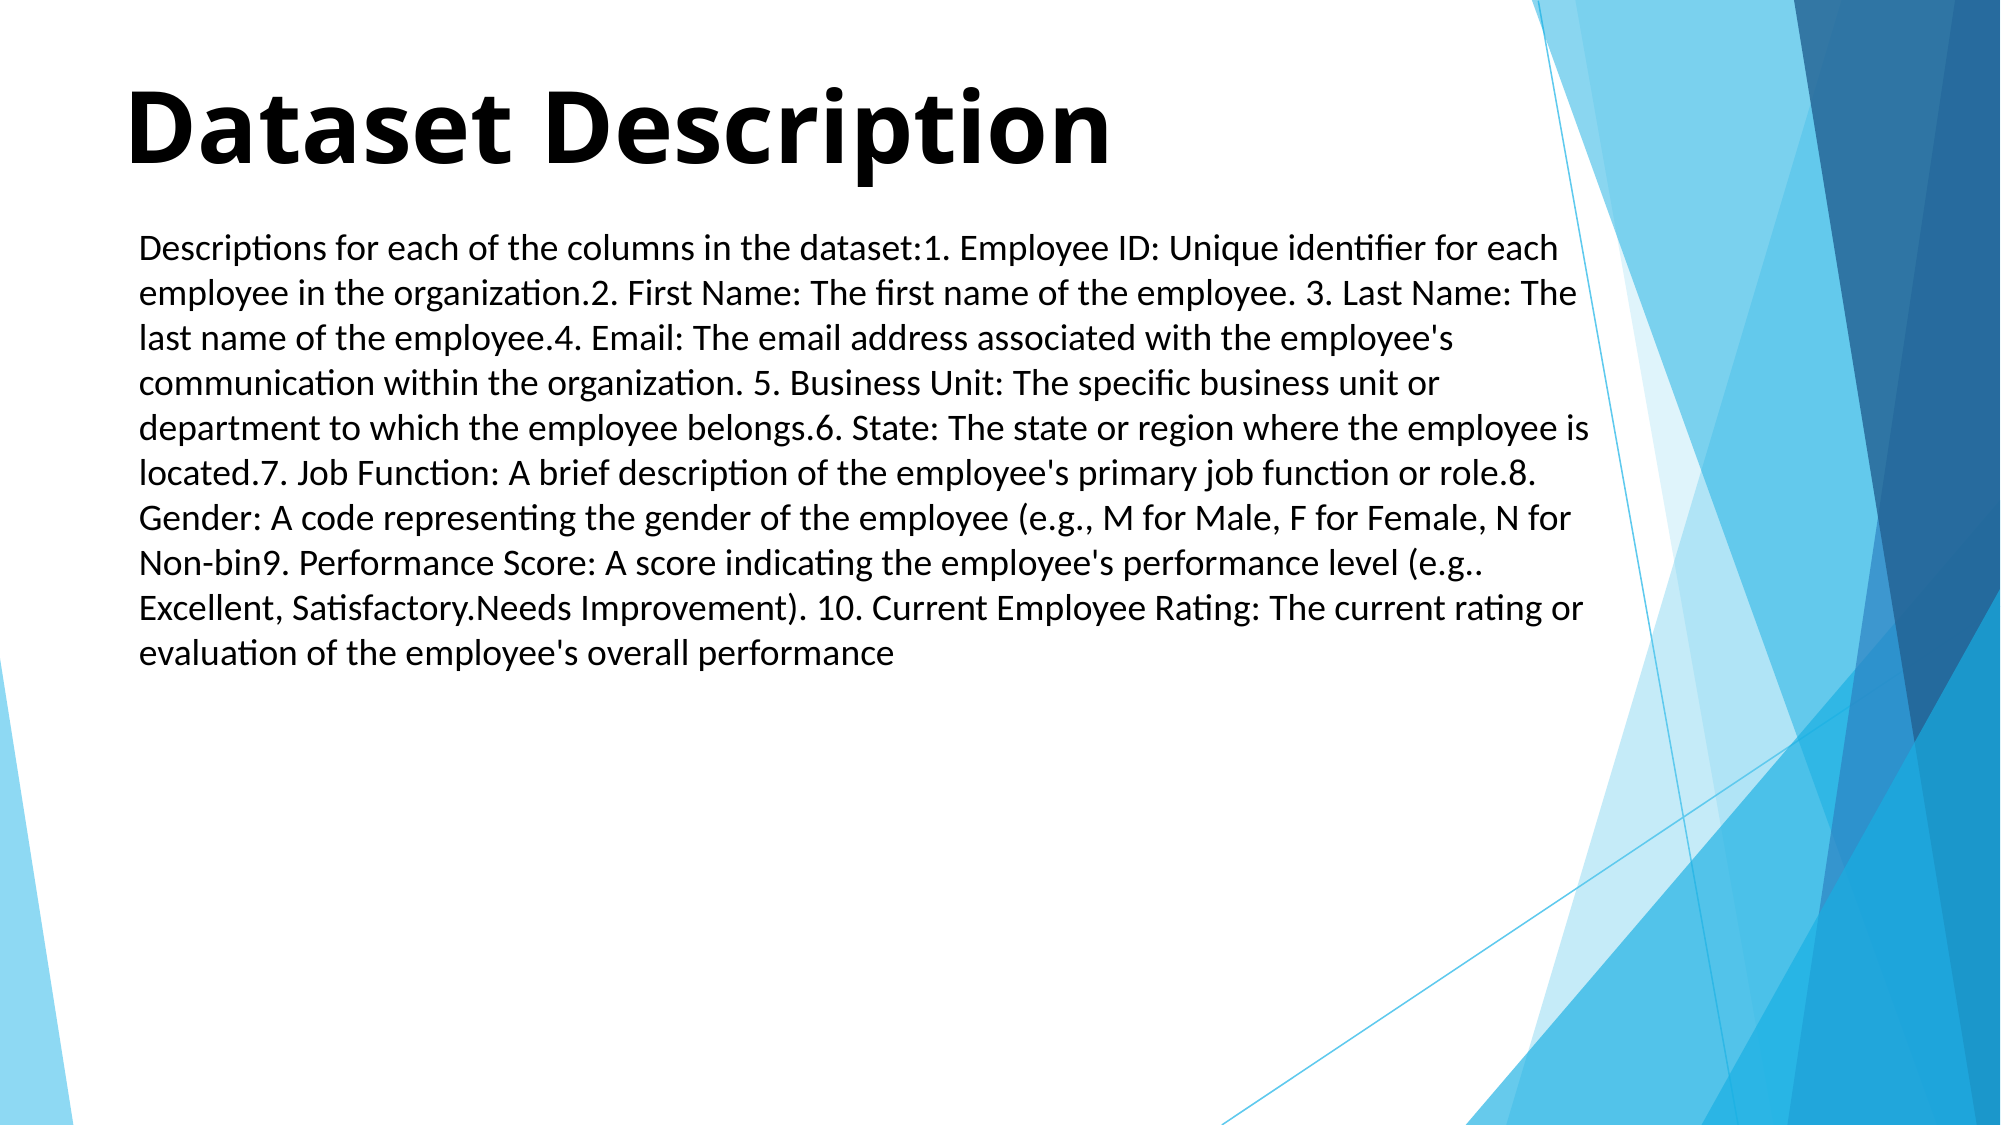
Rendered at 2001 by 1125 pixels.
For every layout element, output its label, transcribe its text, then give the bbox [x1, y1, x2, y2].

text_box Descriptions for each of the columns in the dataset:1. Employee ID: Unique identifier for each employee in the organization.2. First Name: The first name of the employee. 3. Last Name: The last name of the employee.4. Email: The email address associated with the employee's communication within the organization. 5. Business Unit: The specific business unit or department to which the employee belongs.6. State: The state or region where the employee is located.7. Job Function: A brief description of the employee's primary job function or role.8. Gender: A code representing the gender of the employee (e.g., M for Male, F for Female, N for Non-bin9. Performance Score: A score indicating the employee's performance level (e.g.. Excellent, Satisfactory.Needs Improvement). 10. Current Employee Rating: The current rating or evaluation of the employee's overall performance [123, 215, 1612, 680]
title Dataset Description [123, 63, 1877, 182]
